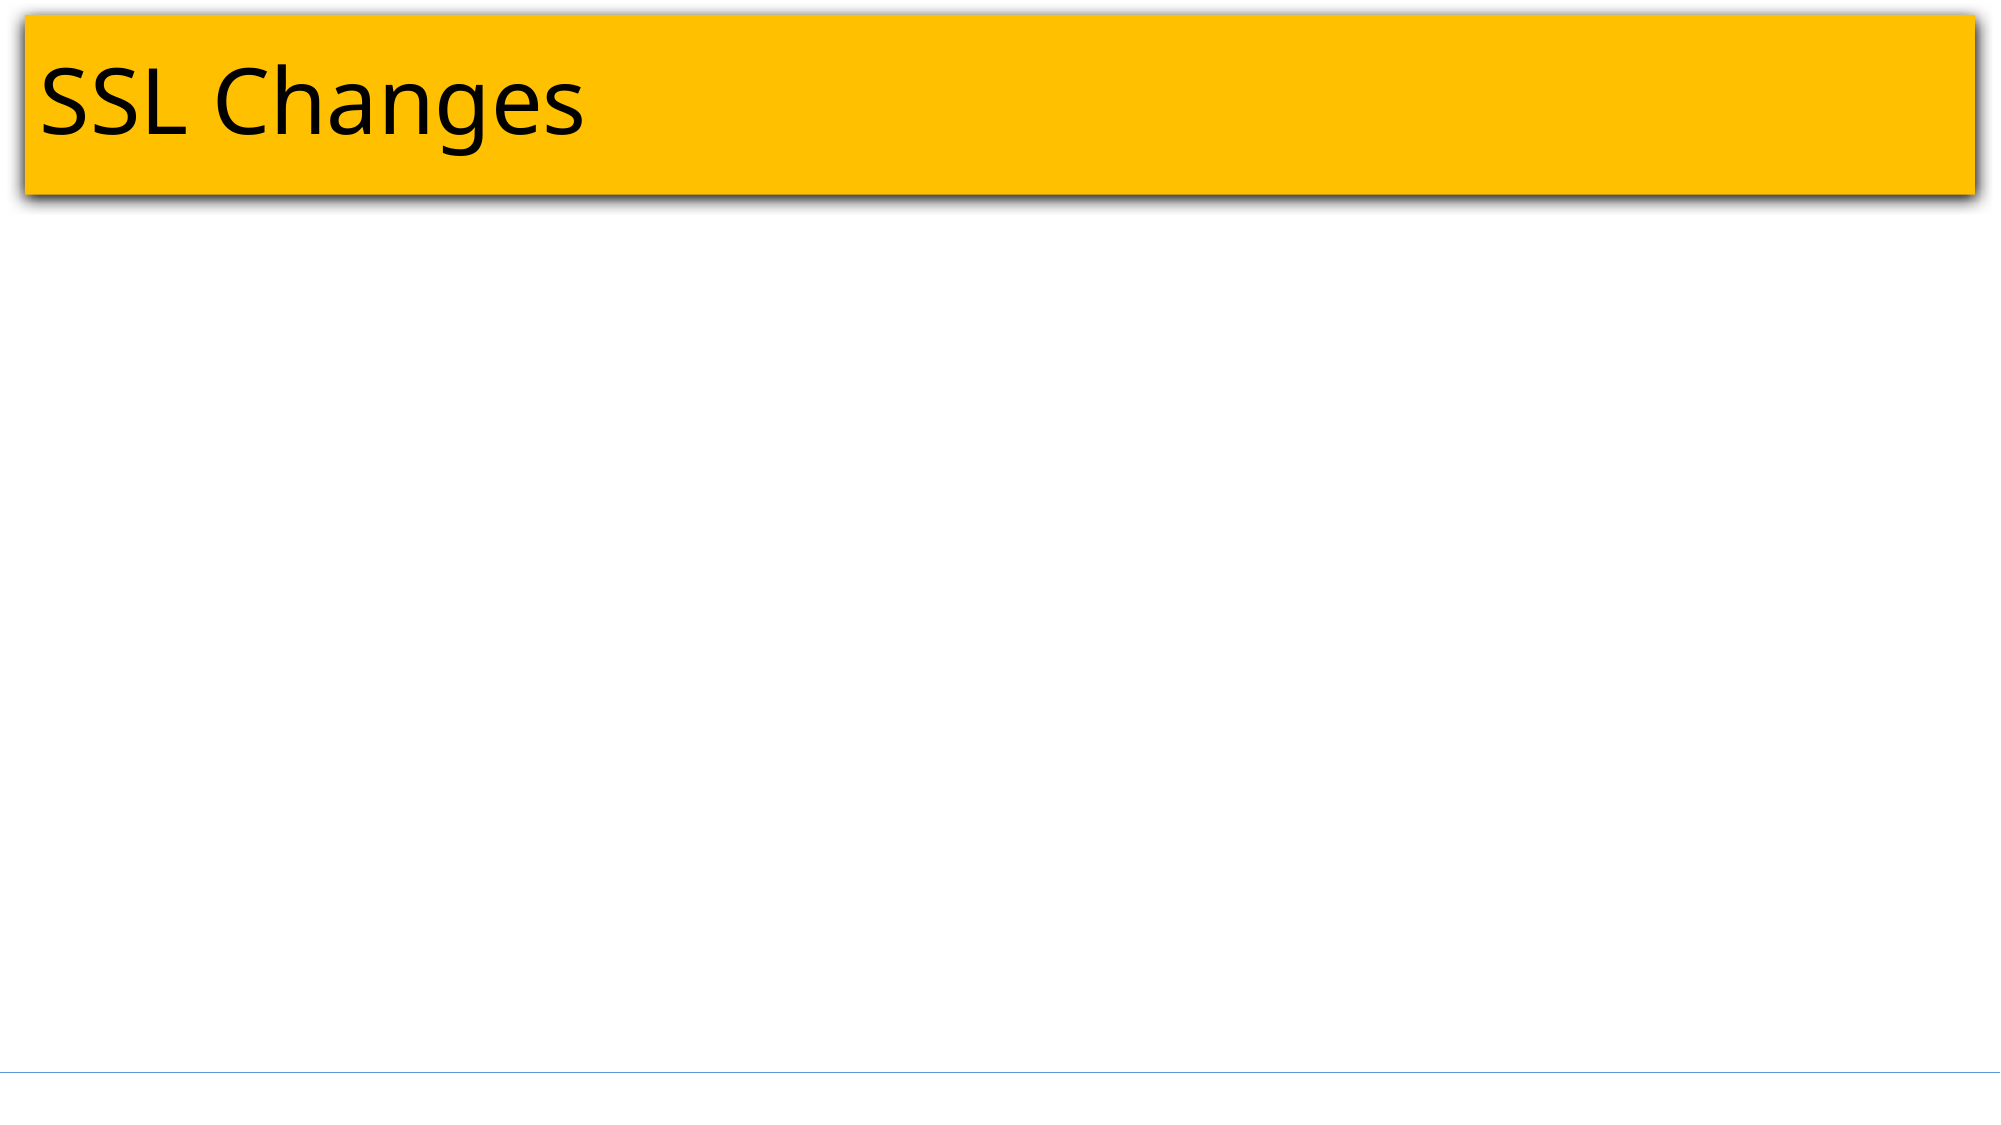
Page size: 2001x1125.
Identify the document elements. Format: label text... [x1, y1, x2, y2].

title SSL Changes [24, 14, 1975, 195]
